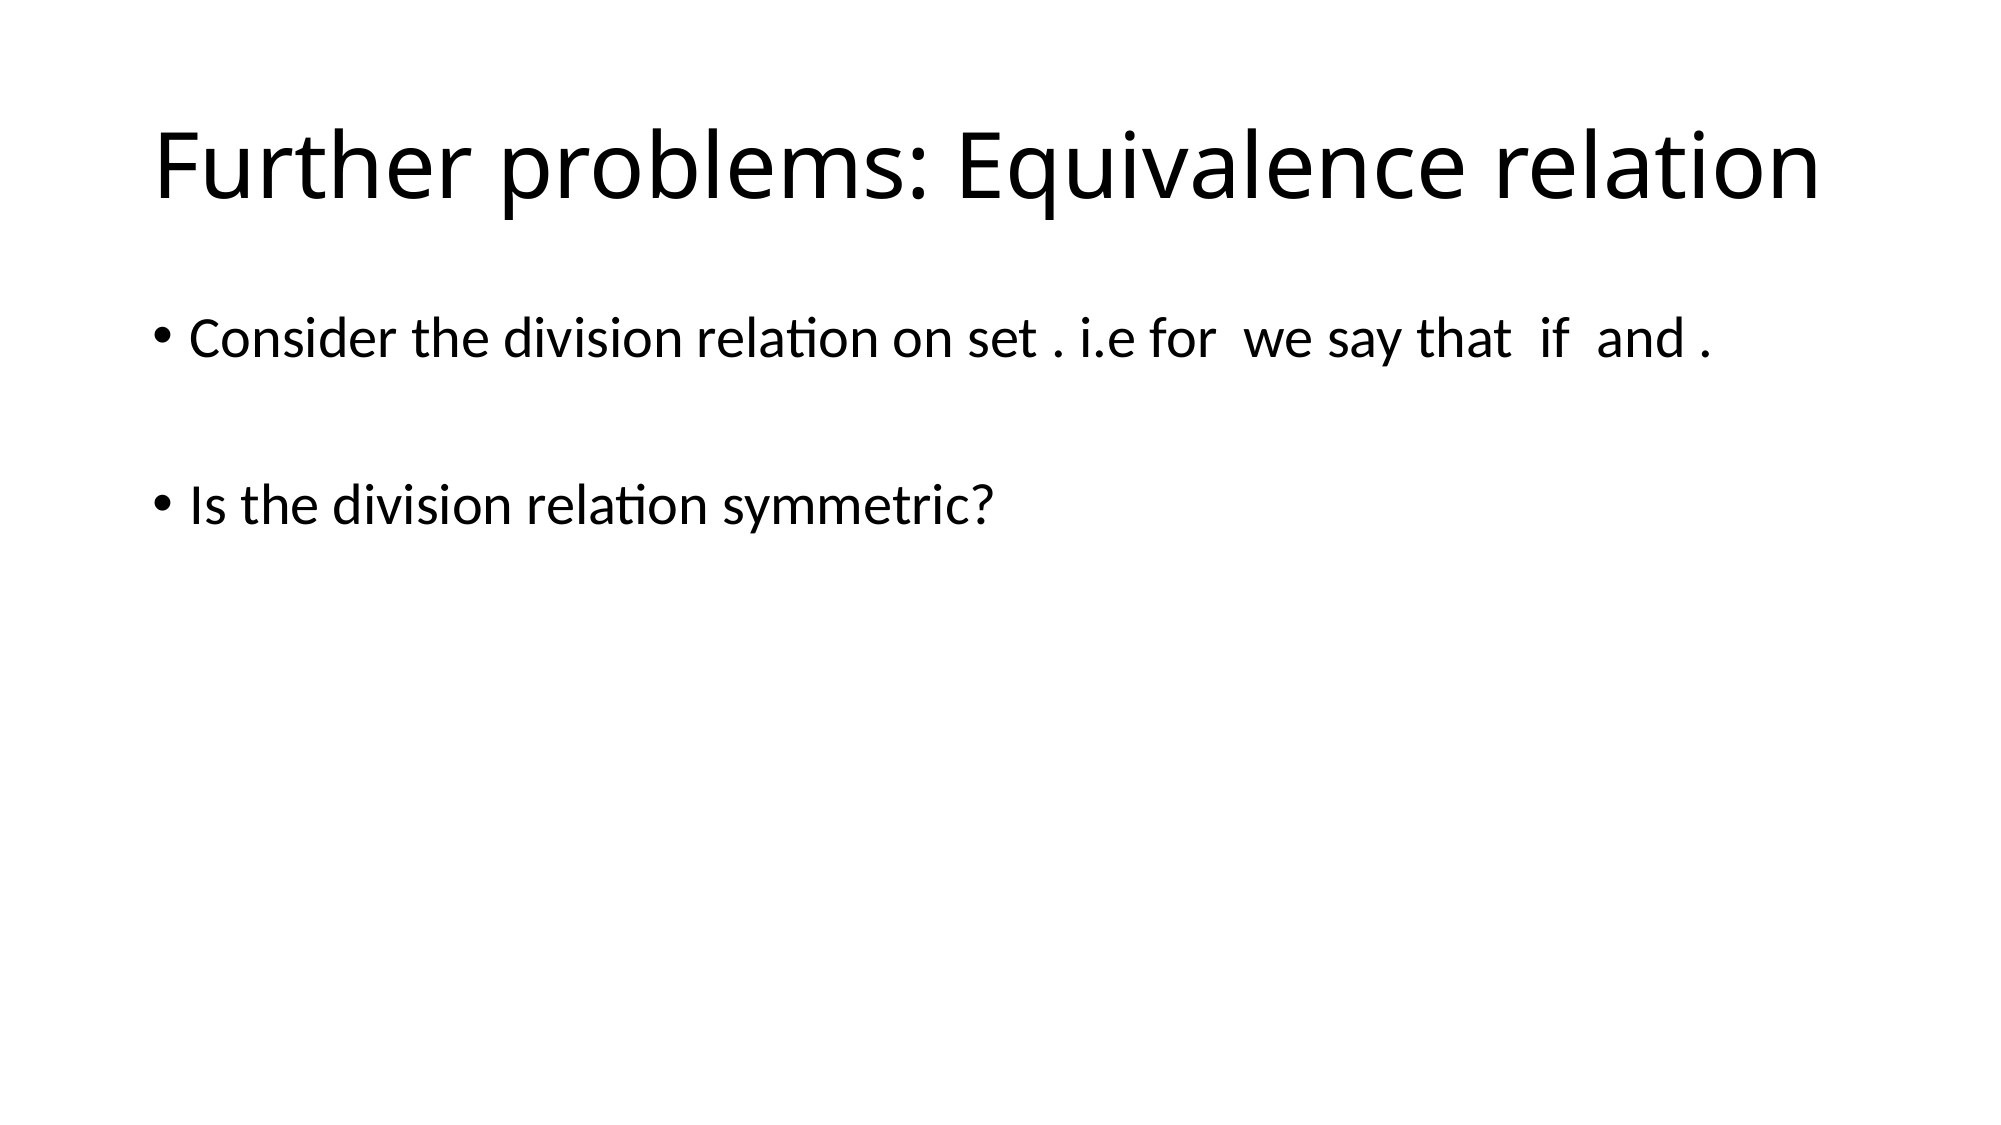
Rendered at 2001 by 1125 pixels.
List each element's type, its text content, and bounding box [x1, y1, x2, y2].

title Further problems: Equivalence relation [137, 59, 1863, 278]
